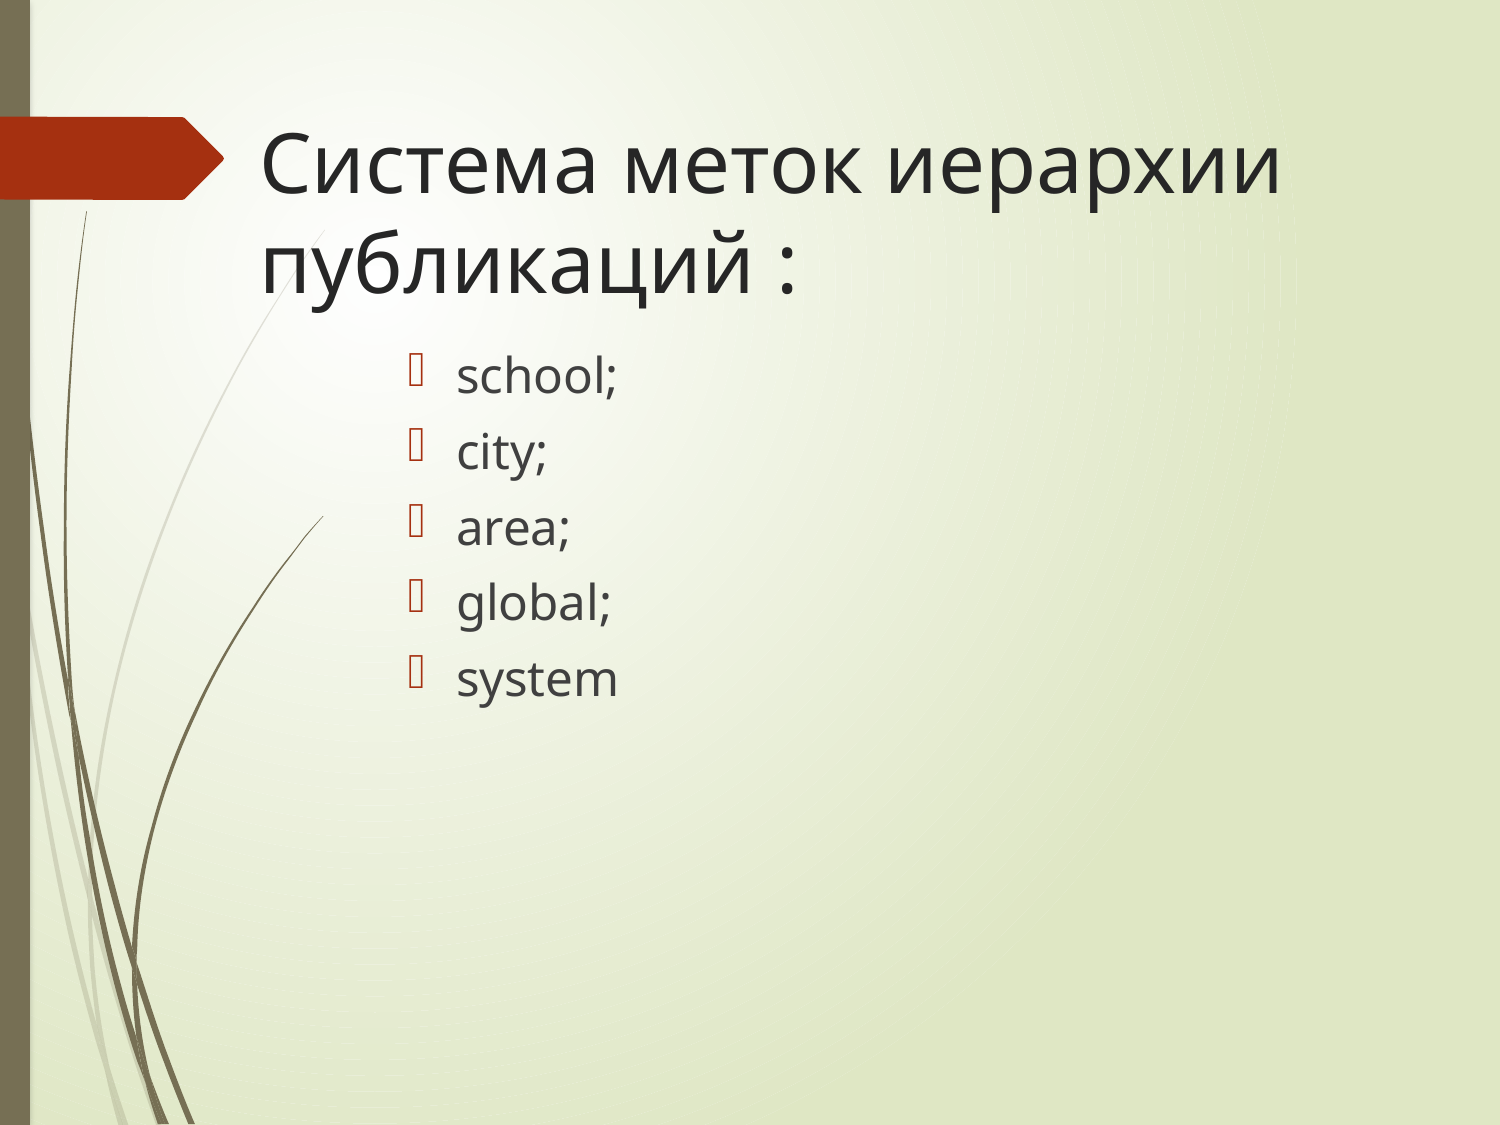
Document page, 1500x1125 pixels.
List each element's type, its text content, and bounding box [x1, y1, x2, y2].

list school; city; area; global; system [392, 337, 1393, 716]
title Система меток иерархии публикаций : [244, 102, 1422, 260]
